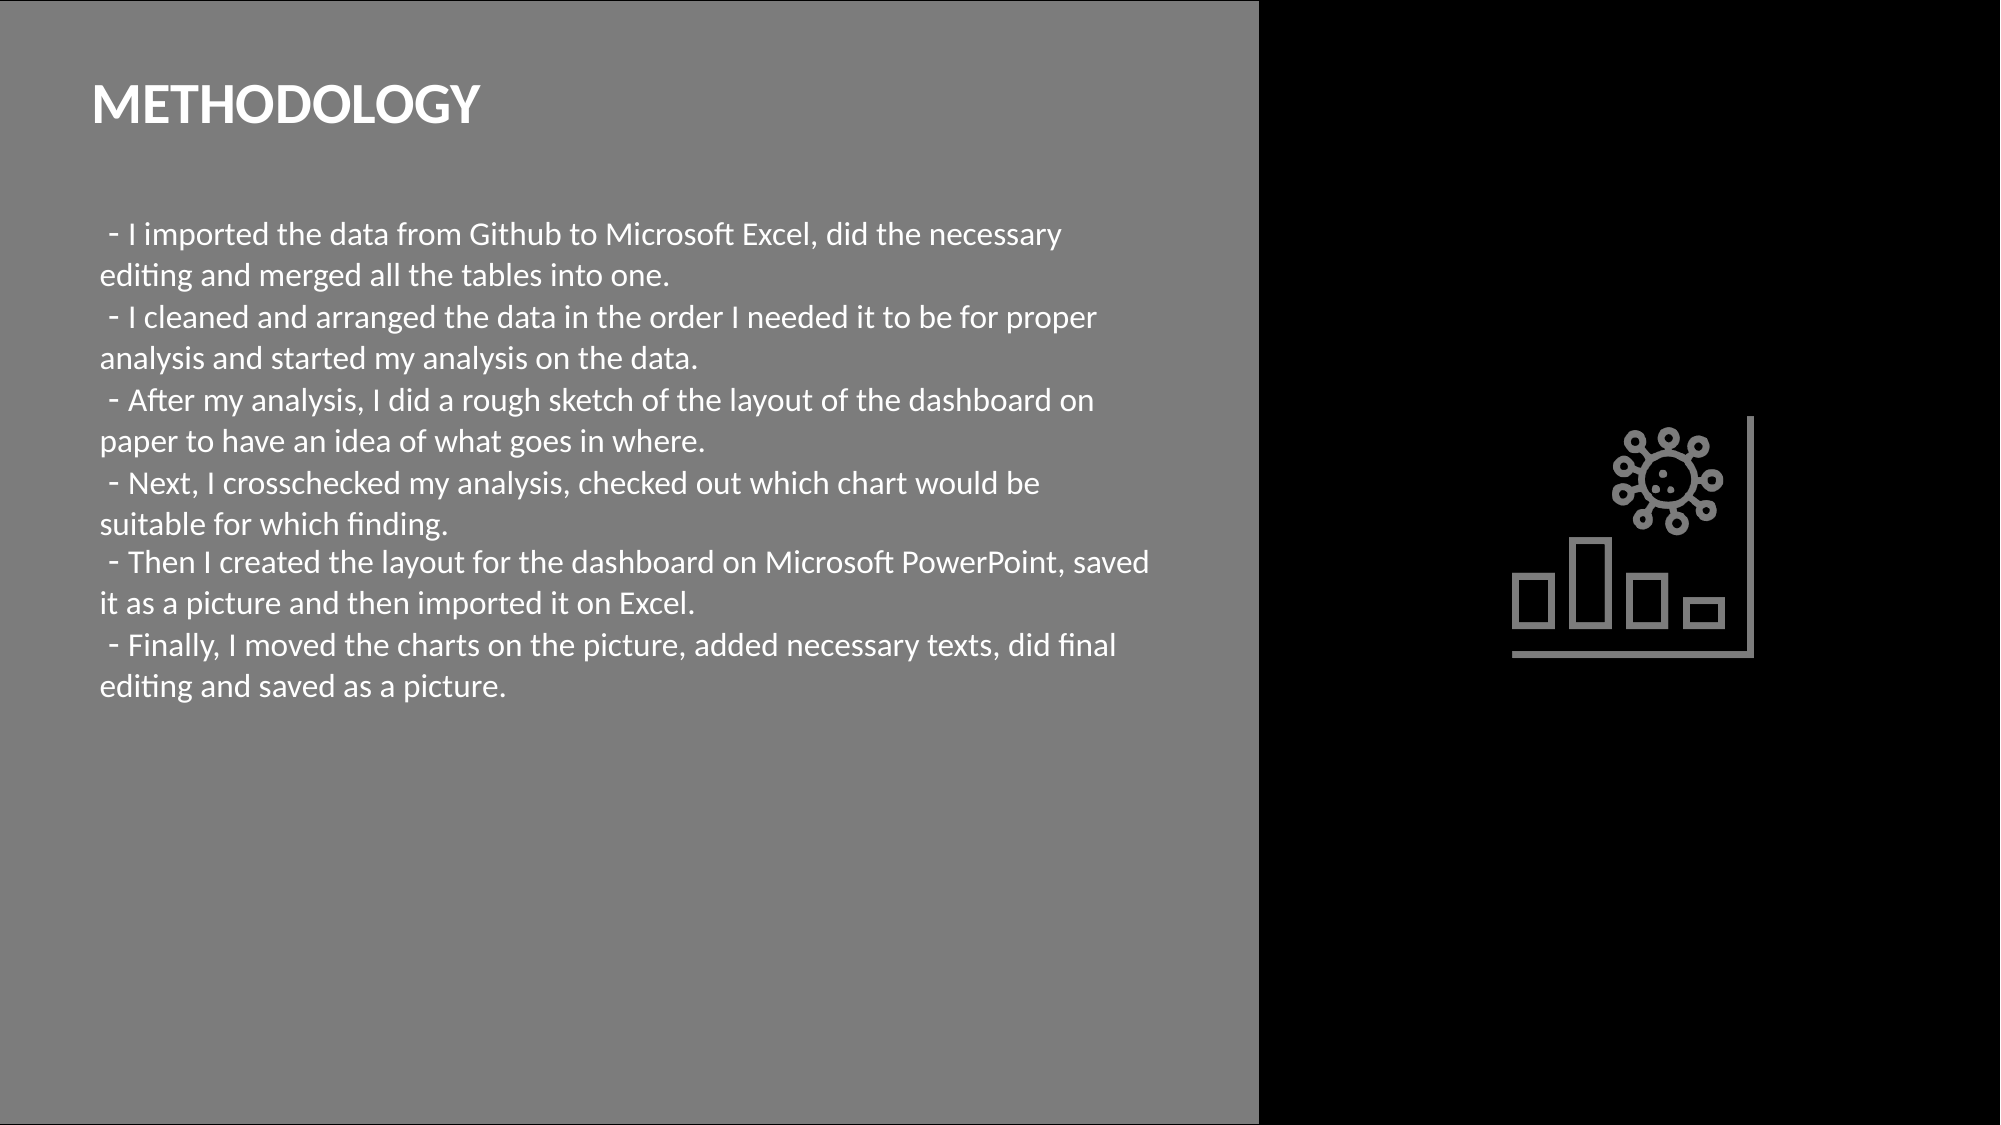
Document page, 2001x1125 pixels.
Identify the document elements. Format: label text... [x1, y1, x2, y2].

text_box - Then I created the layout for the dashboard on Microsoft PowerPoint, saved it as a picture and then imported it on Excel. [84, 528, 1167, 611]
text_box - Finally, I moved the charts on the picture, added necessary texts, did final editing and saved as a picture. [84, 611, 1167, 711]
picture [1462, 366, 1803, 708]
text_box - After my analysis, I did a rough sketch of the layout of the dashboard on paper to have an idea of what goes in where. [84, 366, 1167, 449]
text_box METHODOLOGY [76, 57, 1346, 143]
text_box - Next, I crosschecked my analysis, checked out which chart would be suitable for which finding. [84, 449, 1167, 528]
text_box [0, 0, 1261, 1125]
text_box - I imported the data from Github to Microsoft Excel, did the necessary editing and merged all the tables into one. [84, 200, 1167, 283]
text_box - I cleaned and arranged the data in the order I needed it to be for proper analysis and started my analysis on the data. [84, 283, 1167, 366]
